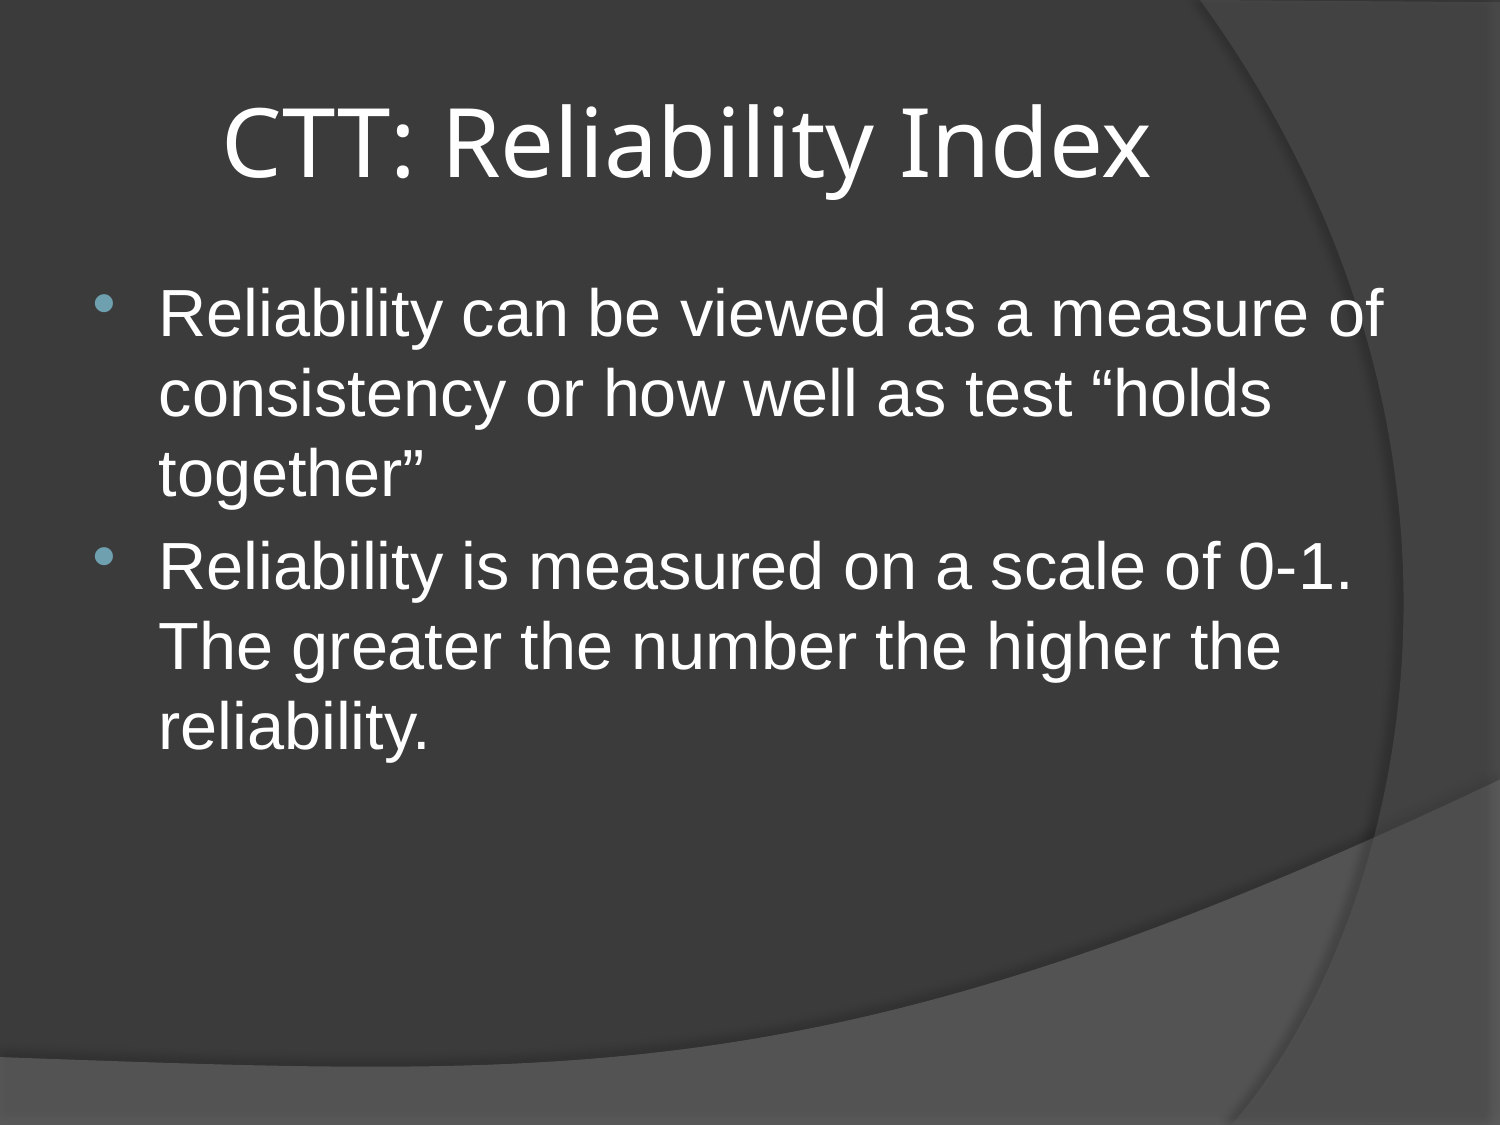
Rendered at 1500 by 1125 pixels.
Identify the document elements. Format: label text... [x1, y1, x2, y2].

list Reliability can be viewed as a measure of consistency or how well as test “holds together” Reliability is measured on a scale of 0-1. The greater the number the higher the reliability. [75, 262, 1438, 1075]
title CTT: Reliability Index [75, 45, 1300, 233]
